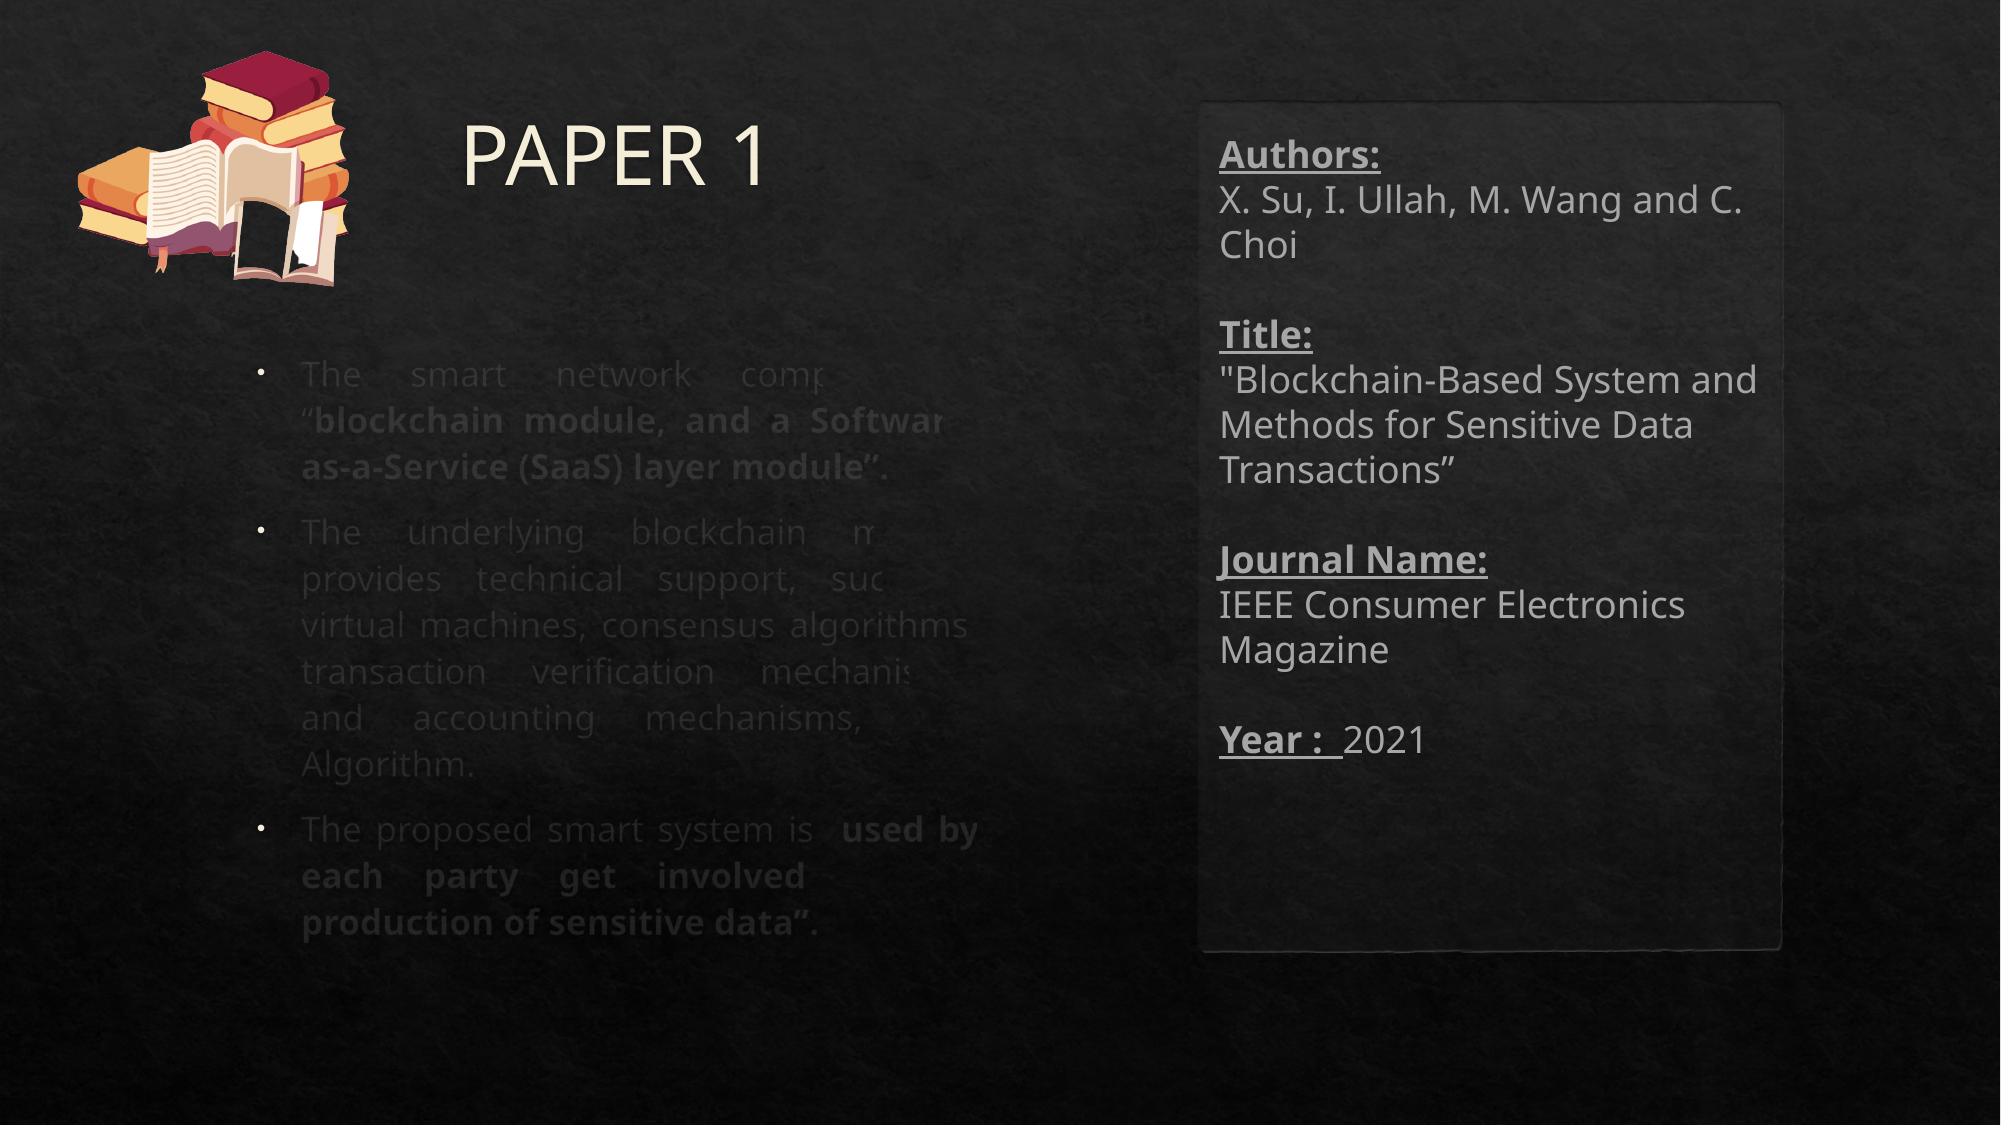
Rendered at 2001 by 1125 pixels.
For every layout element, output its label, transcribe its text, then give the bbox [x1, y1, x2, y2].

list The smart network comprises a “blockchain module, and a Software-as-a-Service (SaaS) layer module”. The underlying blockchain module provides technical support, such as virtual machines, consensus algorithms, transaction verification mechanisms, and accounting mechanisms, DSA Algorithm. The proposed smart system is “used by each party get involved in the production of sensitive data”. [241, 339, 995, 954]
picture [67, 37, 359, 305]
picture [1196, 99, 1785, 954]
title PAPER 1 [149, 64, 1087, 340]
text_box Authors: X. Su, I. Ullah, M. Wang and C. Choi Title: "Blockchain-Based System and Methods for Sensitive Data Transactions” Journal Name: IEEE Consumer Electronics Magazine Year : 2021 [1204, 123, 1792, 769]
